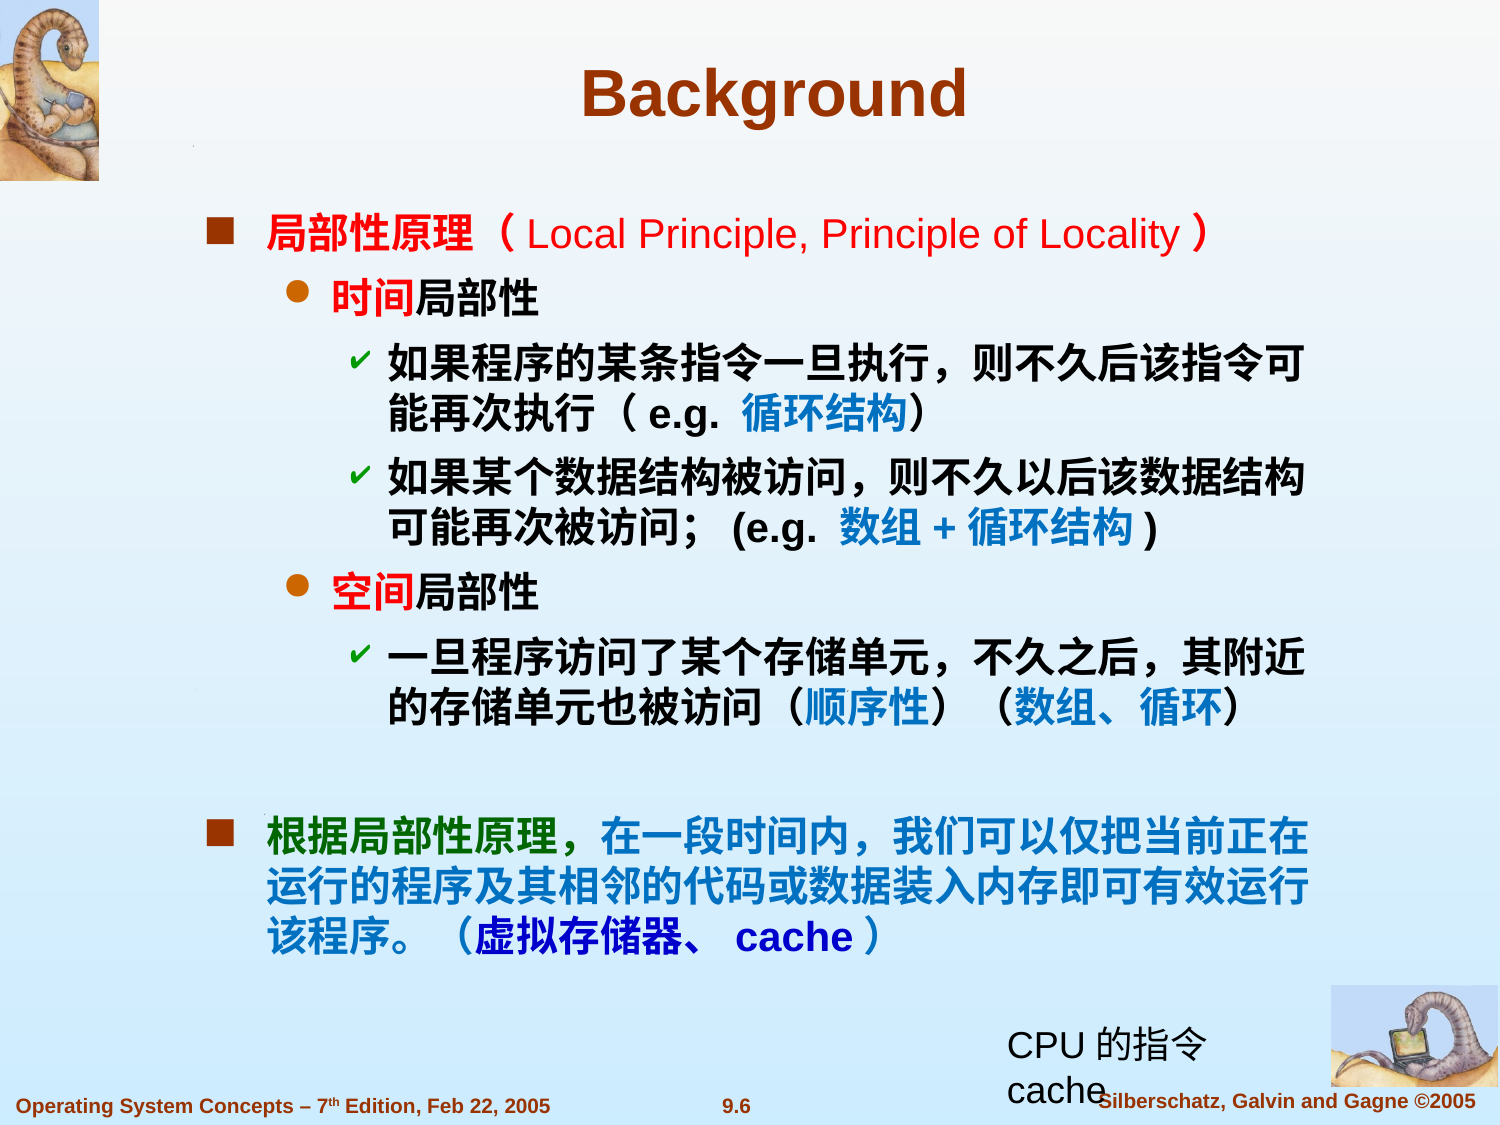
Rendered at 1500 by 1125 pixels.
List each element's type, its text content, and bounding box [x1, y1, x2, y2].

title Background [112, 37, 1438, 138]
list 局部性原理（Local Principle, Principle of Locality） 时间局部性 如果程序的某条指令一旦执行，则不久后该指令可能再次执行（e.g. 循环结构） 如果某个数据结构被访问，则不久以后该数据结构可能再次被访问；(e.g. 数组+循环结构) 空间局部性 一旦程序访问了某个存储单元，不久之后，其附近的存储单元也被访问（顺序性）（数组、循环） 根据局部性原理，在一段时间内，我们可以仅把当前正在运行的程序及其相邻的代码或数据装入内存即可有效运行该程序。（虚拟存储器、cache） [194, 199, 1348, 1014]
picture [0, 0, 99, 181]
picture [1331, 985, 1498, 1087]
text_box CPU的指令cache [992, 1013, 1325, 1119]
